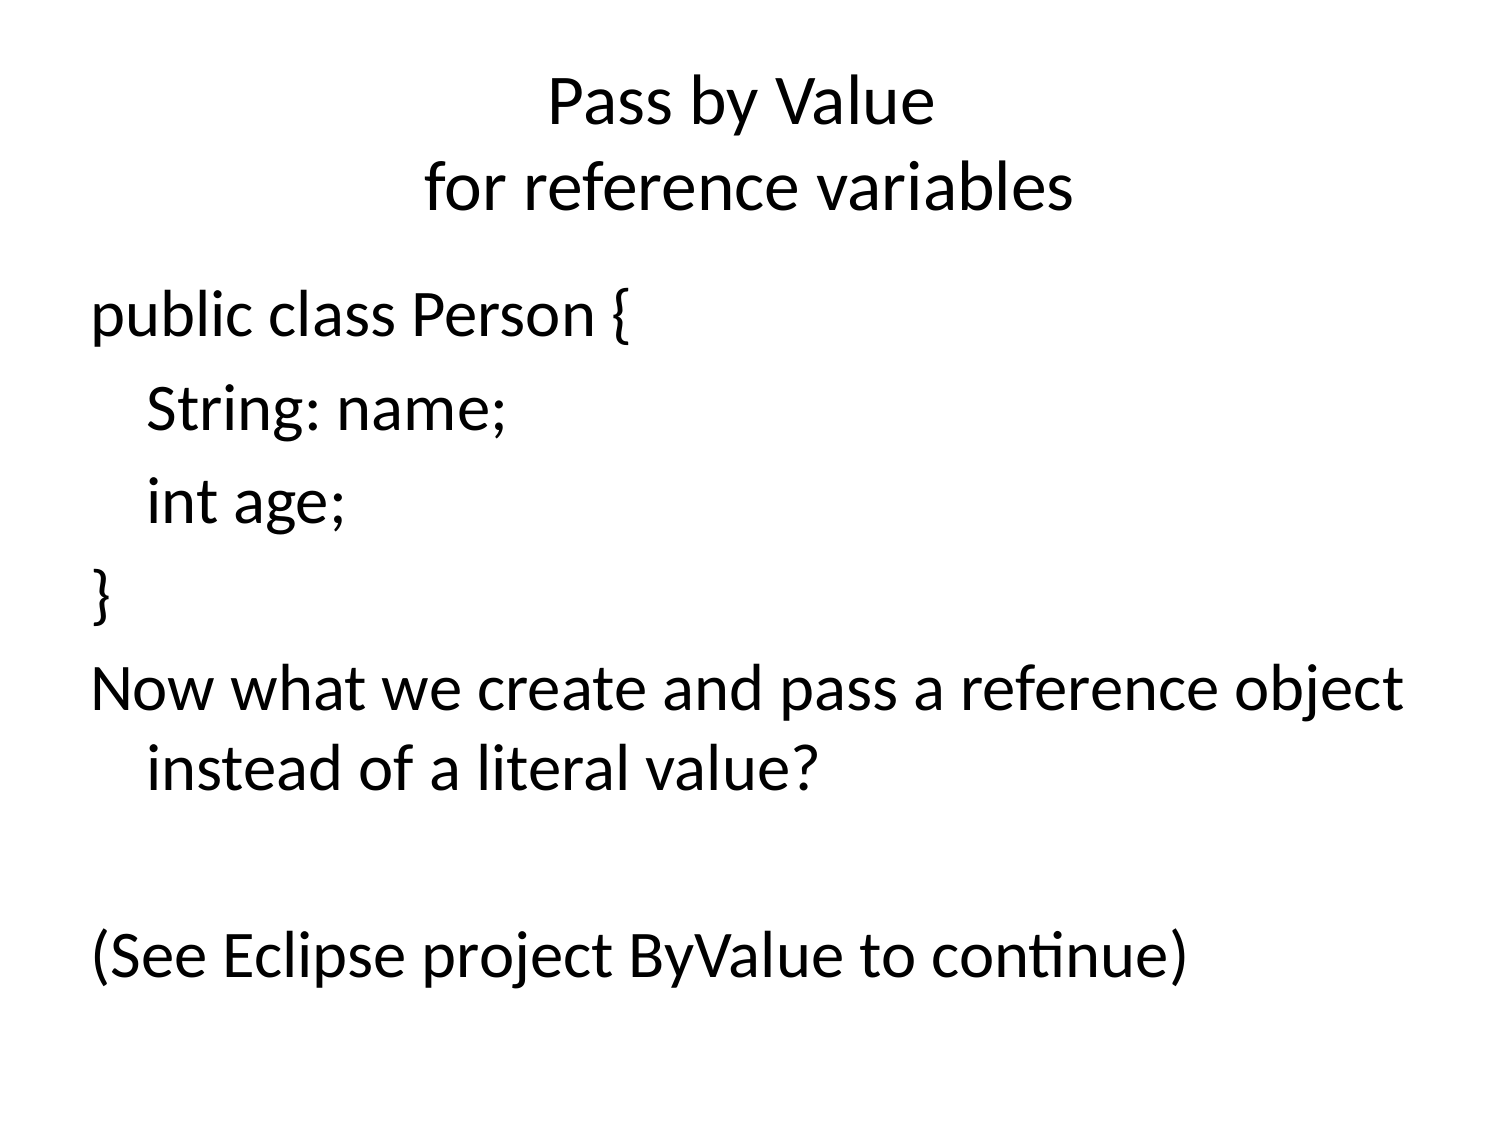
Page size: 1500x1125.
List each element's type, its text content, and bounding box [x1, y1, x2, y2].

list public class Person { String: name; int age; } Now what we create and pass a reference object instead of a literal value? (See Eclipse project ByValue to continue) [75, 262, 1425, 1005]
title Pass by Value for reference variables [75, 45, 1425, 233]
